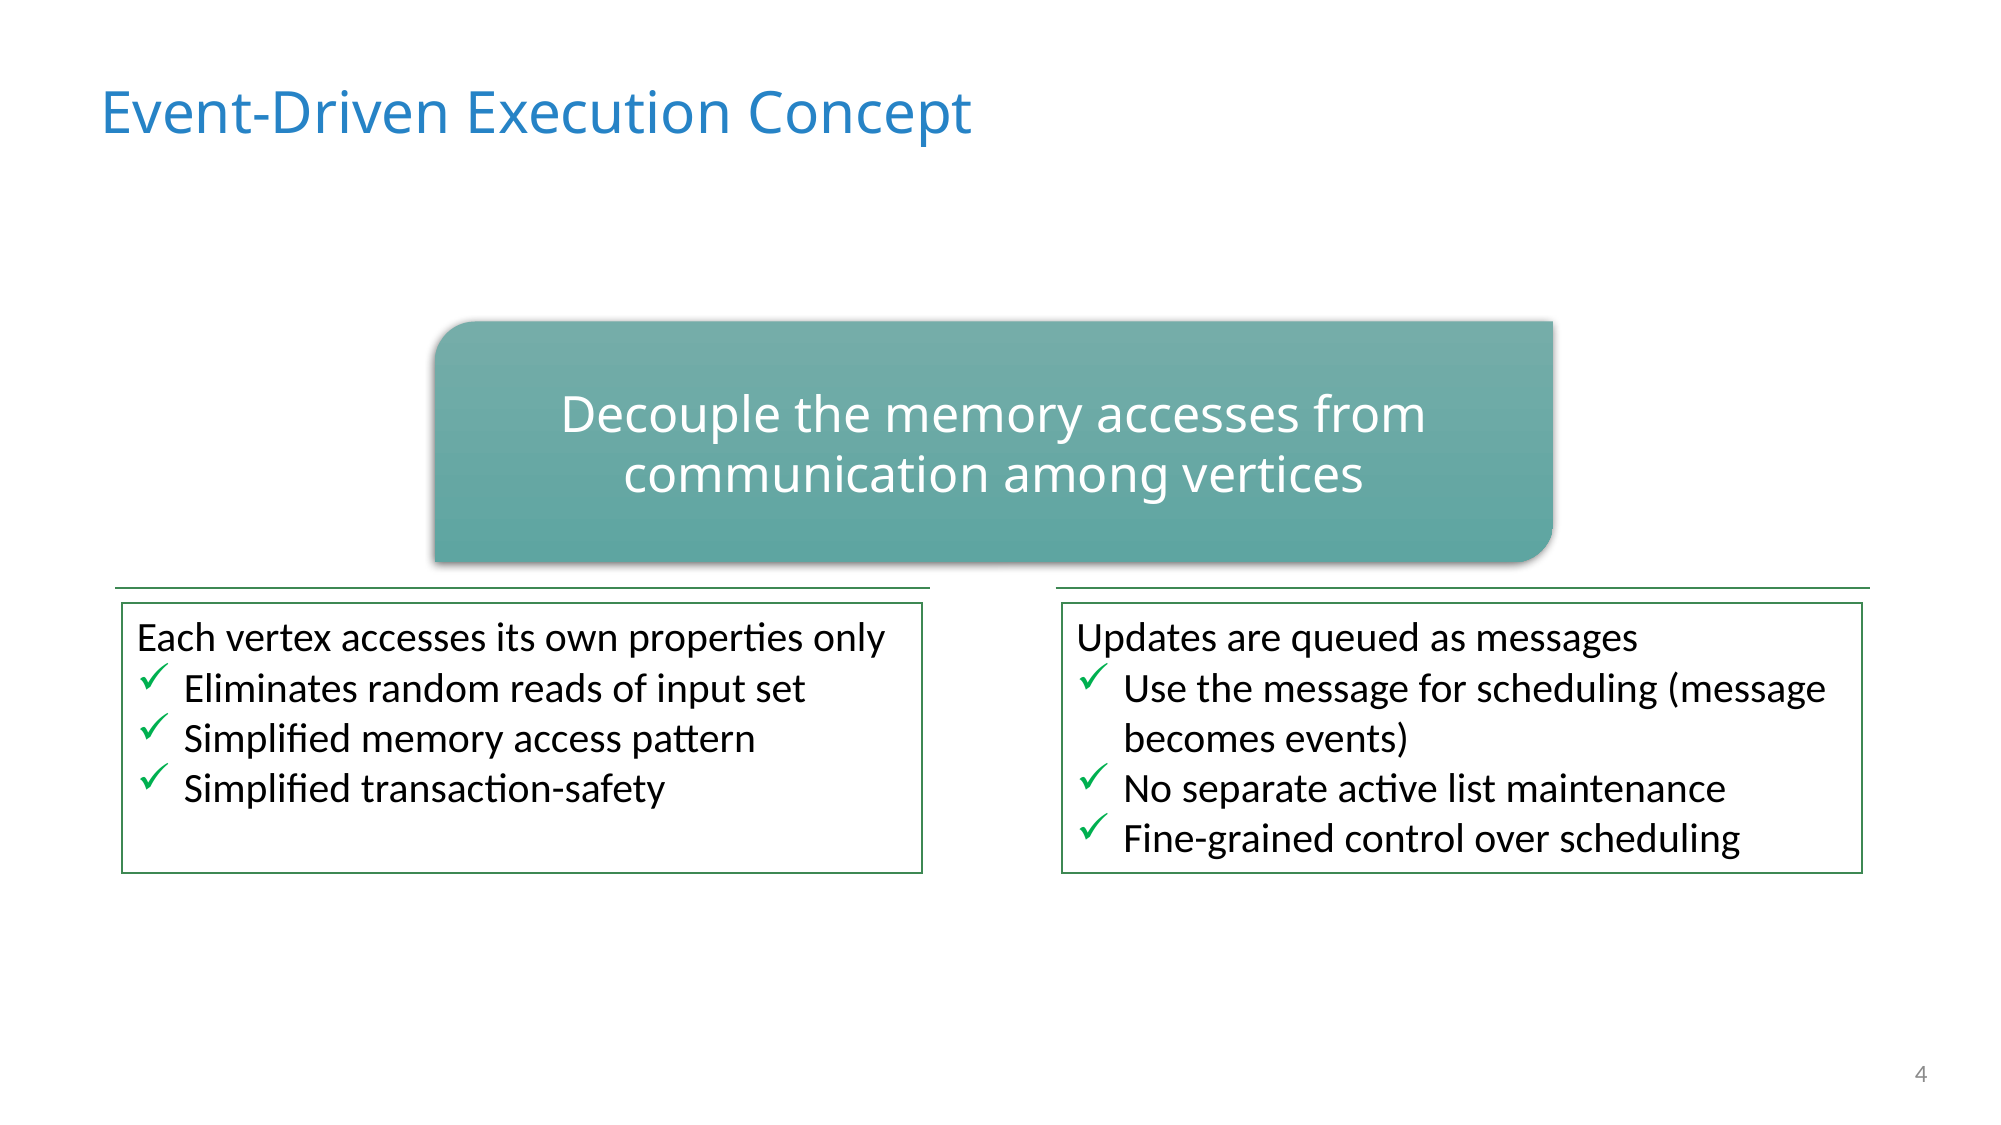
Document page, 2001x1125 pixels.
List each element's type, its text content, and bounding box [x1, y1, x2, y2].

text_box Updates are queued as messages Use the message for scheduling (message becomes events) No separate active list maintenance Fine-grained control over scheduling [1061, 602, 1863, 874]
slide_number 4 [1492, 1042, 1943, 1103]
text_box Decouple the memory accesses from communication among vertices [434, 321, 1554, 563]
title Event-Driven Execution Concept [85, 66, 1907, 163]
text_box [115, 587, 930, 874]
